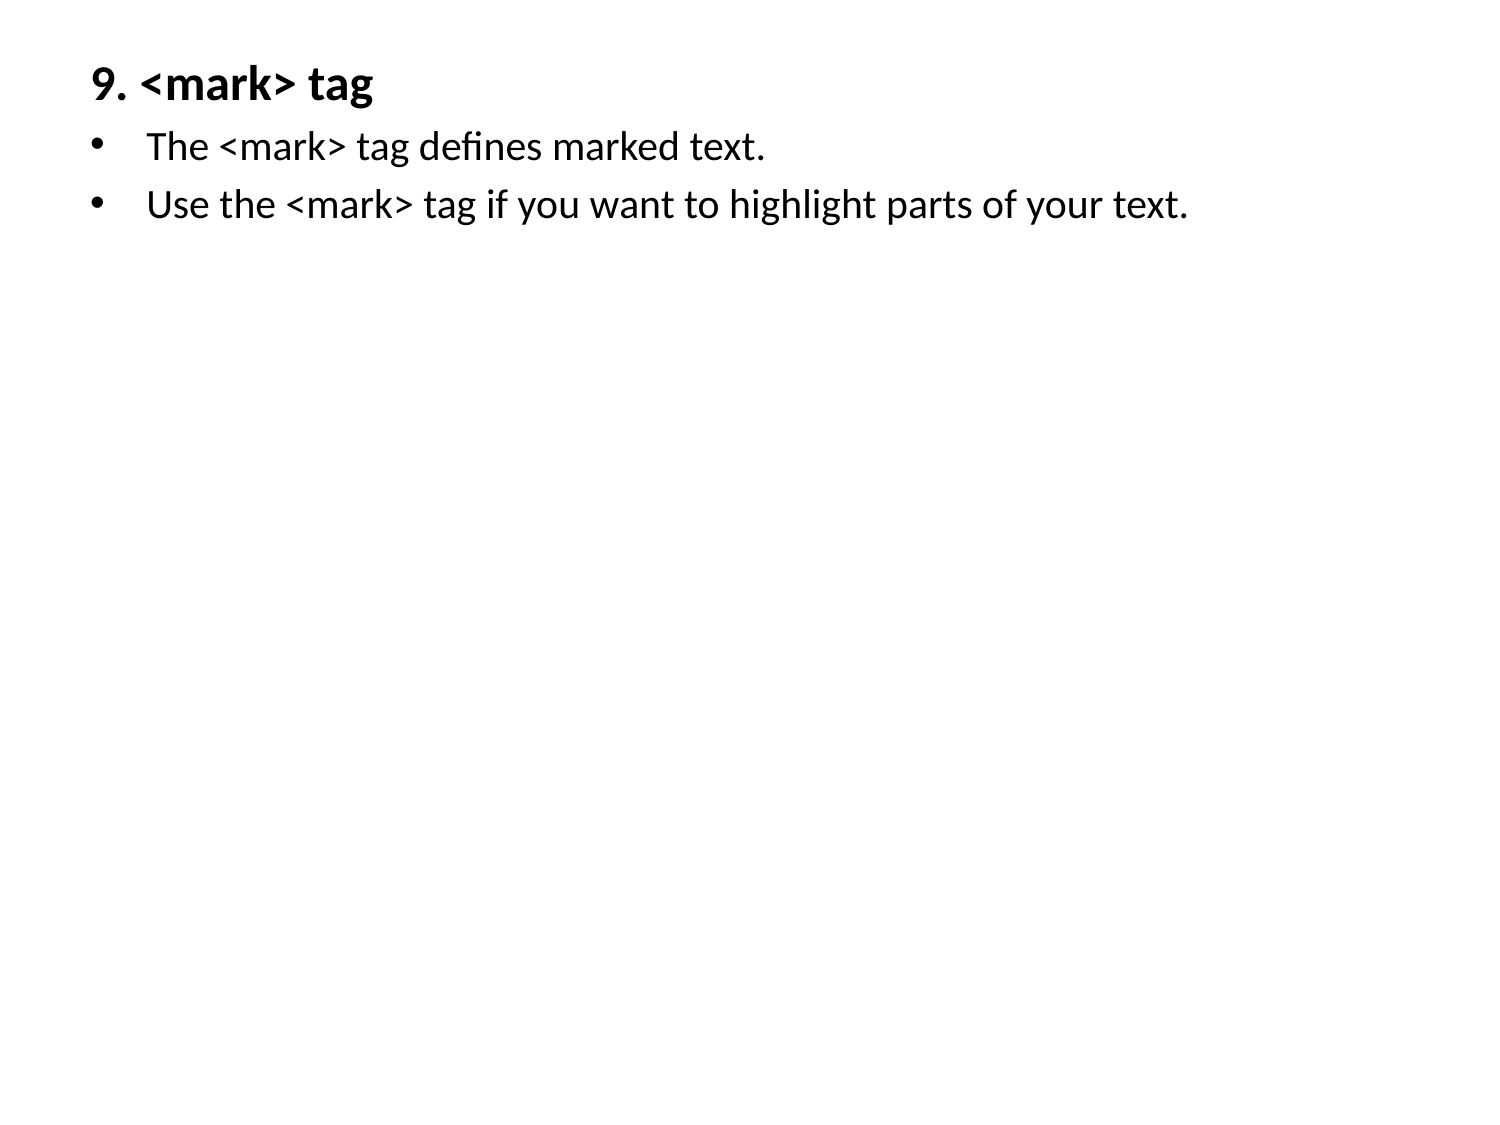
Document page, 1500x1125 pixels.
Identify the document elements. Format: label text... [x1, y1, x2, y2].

list 9. <mark> tag The <mark> tag defines marked text. Use the <mark> tag if you want to highlight parts of your text. [75, 42, 1425, 1094]
